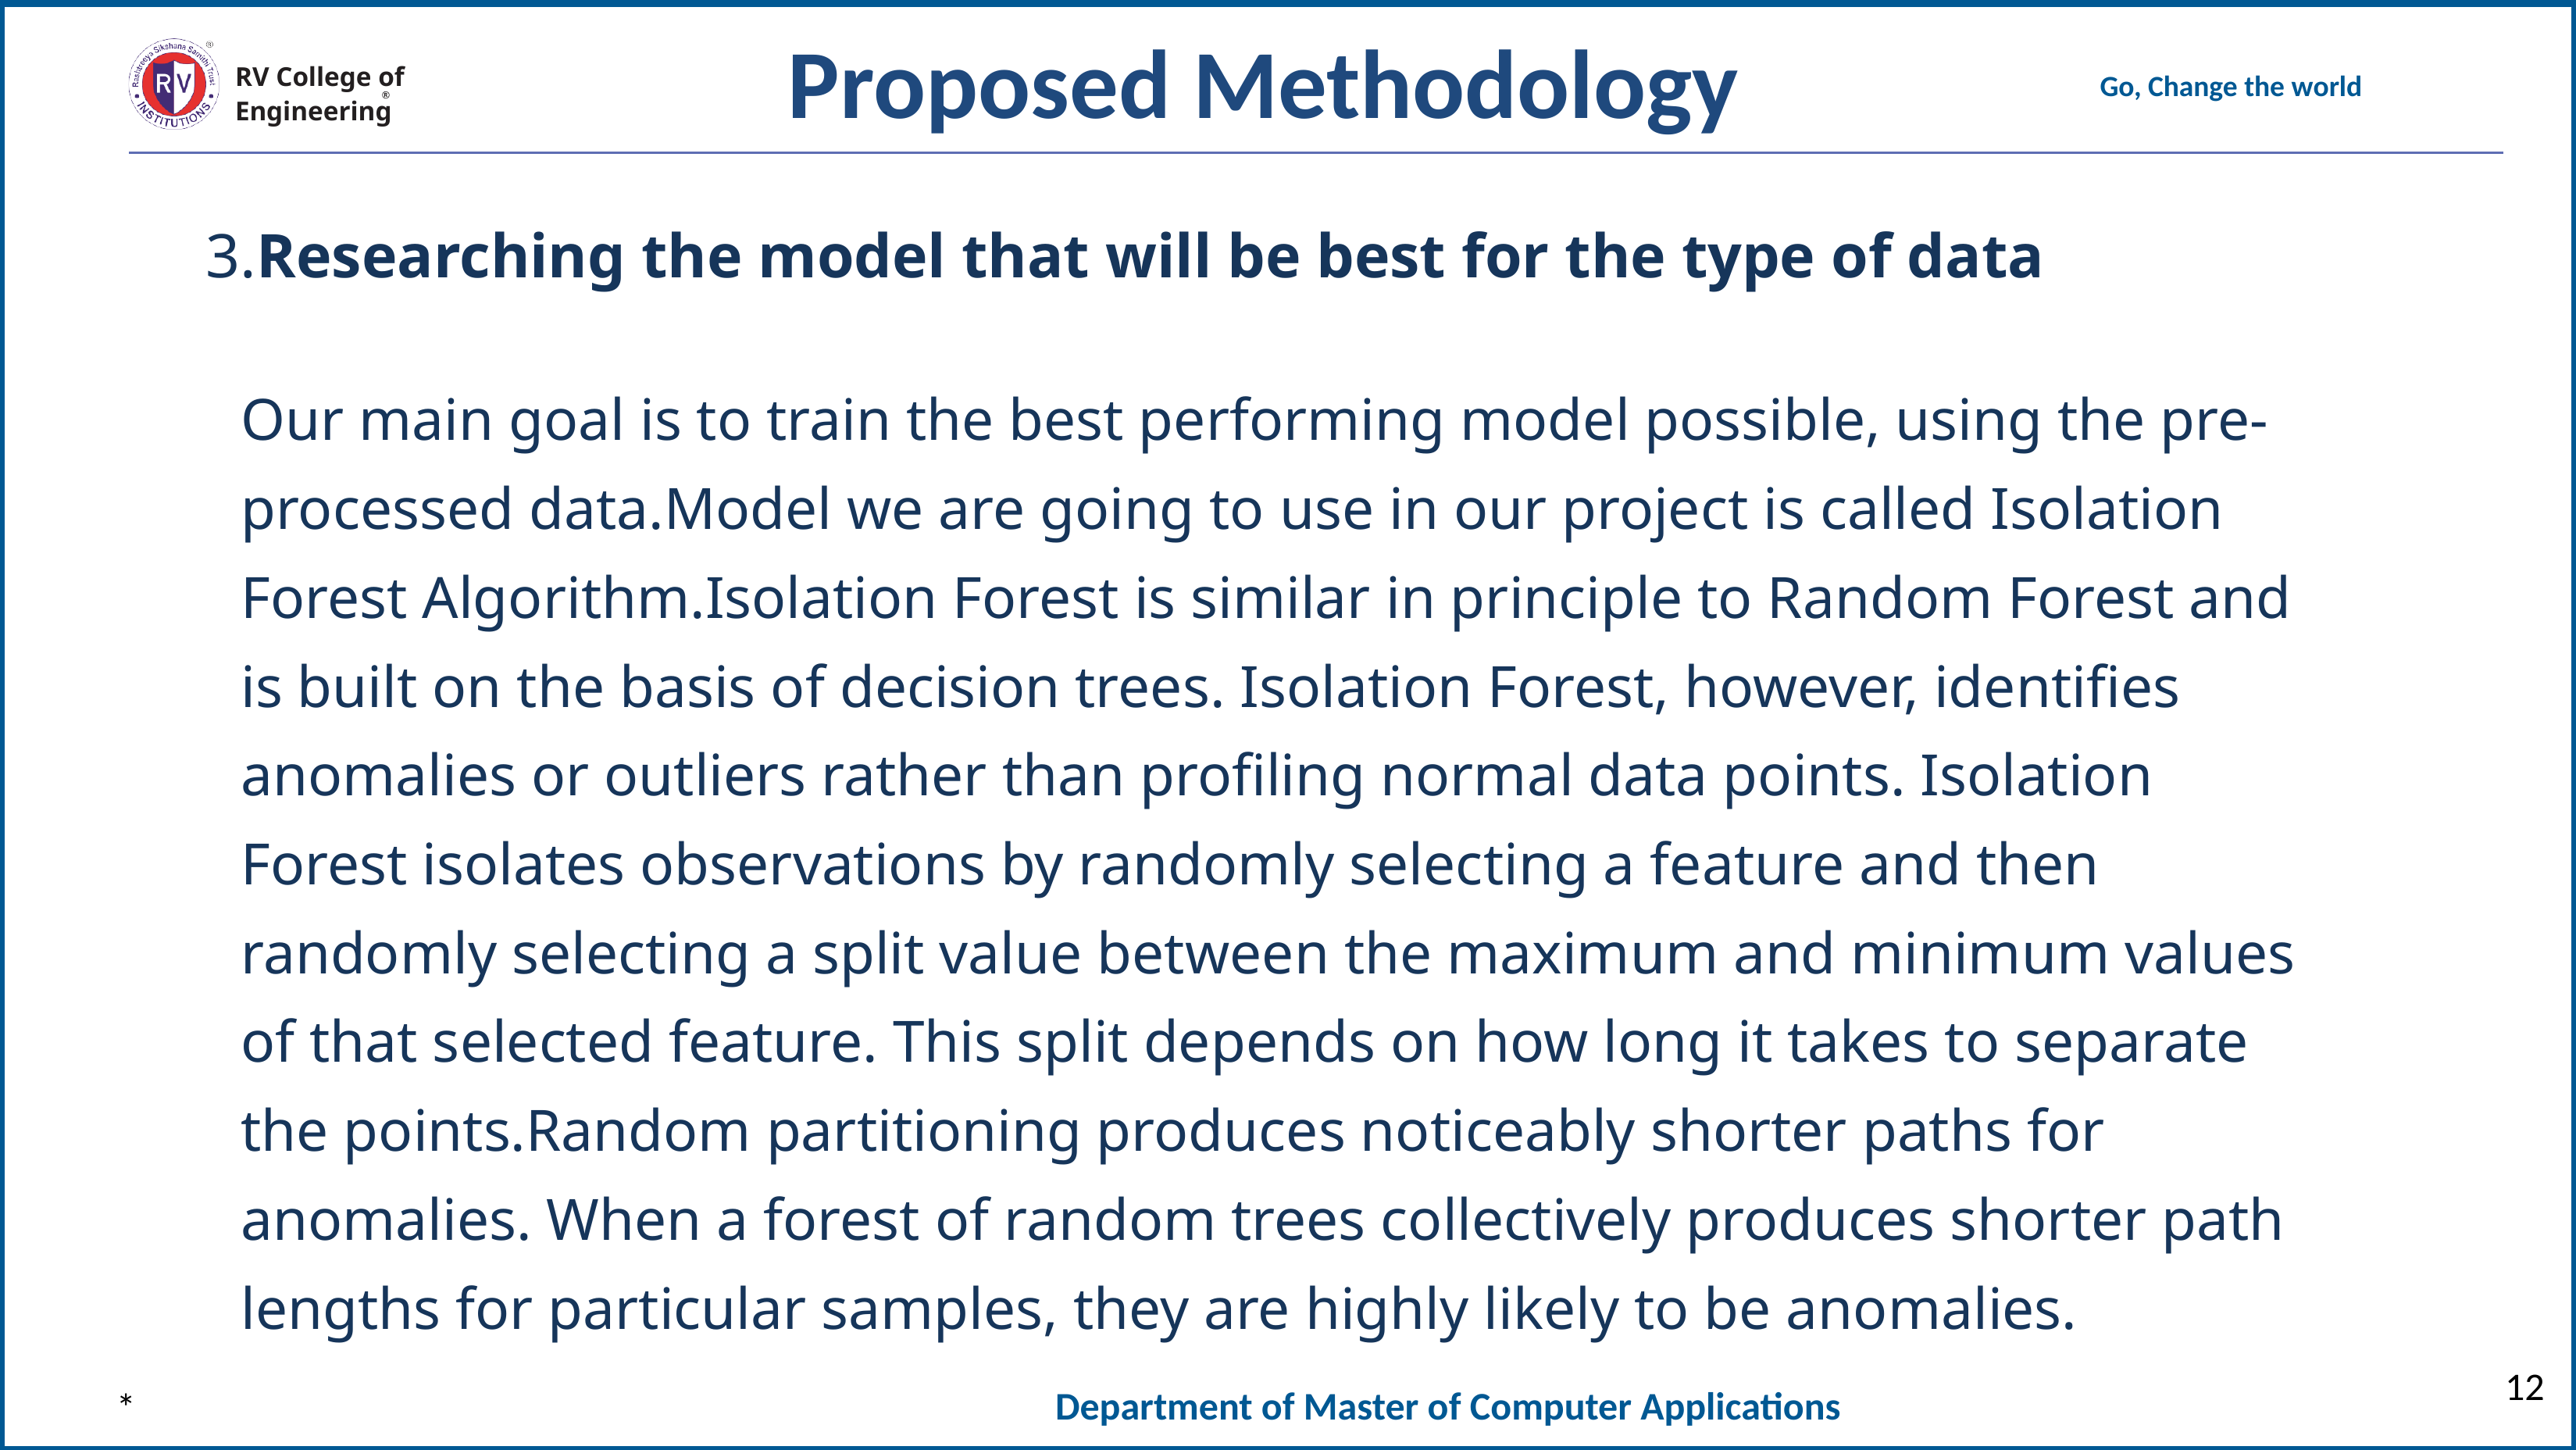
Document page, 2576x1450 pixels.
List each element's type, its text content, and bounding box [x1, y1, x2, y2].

text_box 3.Researching the model that will be best for the type of data Our main goal is to train the best performing model possible, using the pre-processed data.Model we are going to use in our project is called Isolation Forest Algorithm.Isolation Forest is similar in principle to Random Forest and is built on the basis of decision trees. Isolation Forest, however, identifies anomalies or outliers rather than profiling normal data points. Isolation Forest isolates observations by randomly selecting a feature and then randomly selecting a split value between the maximum and minimum values of that selected feature. This split depends on how long it takes to separate the points.Random partitioning produces noticeably shorter paths for anomalies. When a forest of random trees collectively produces shorter path lengths for particular samples, they are highly likely to be anomalies. [194, 190, 2333, 648]
text_box Proposed Methodology [458, 20, 2069, 139]
text_box 12 [2196, 1361, 2545, 1409]
text_box * [116, 1382, 709, 1430]
picture [128, 38, 219, 130]
